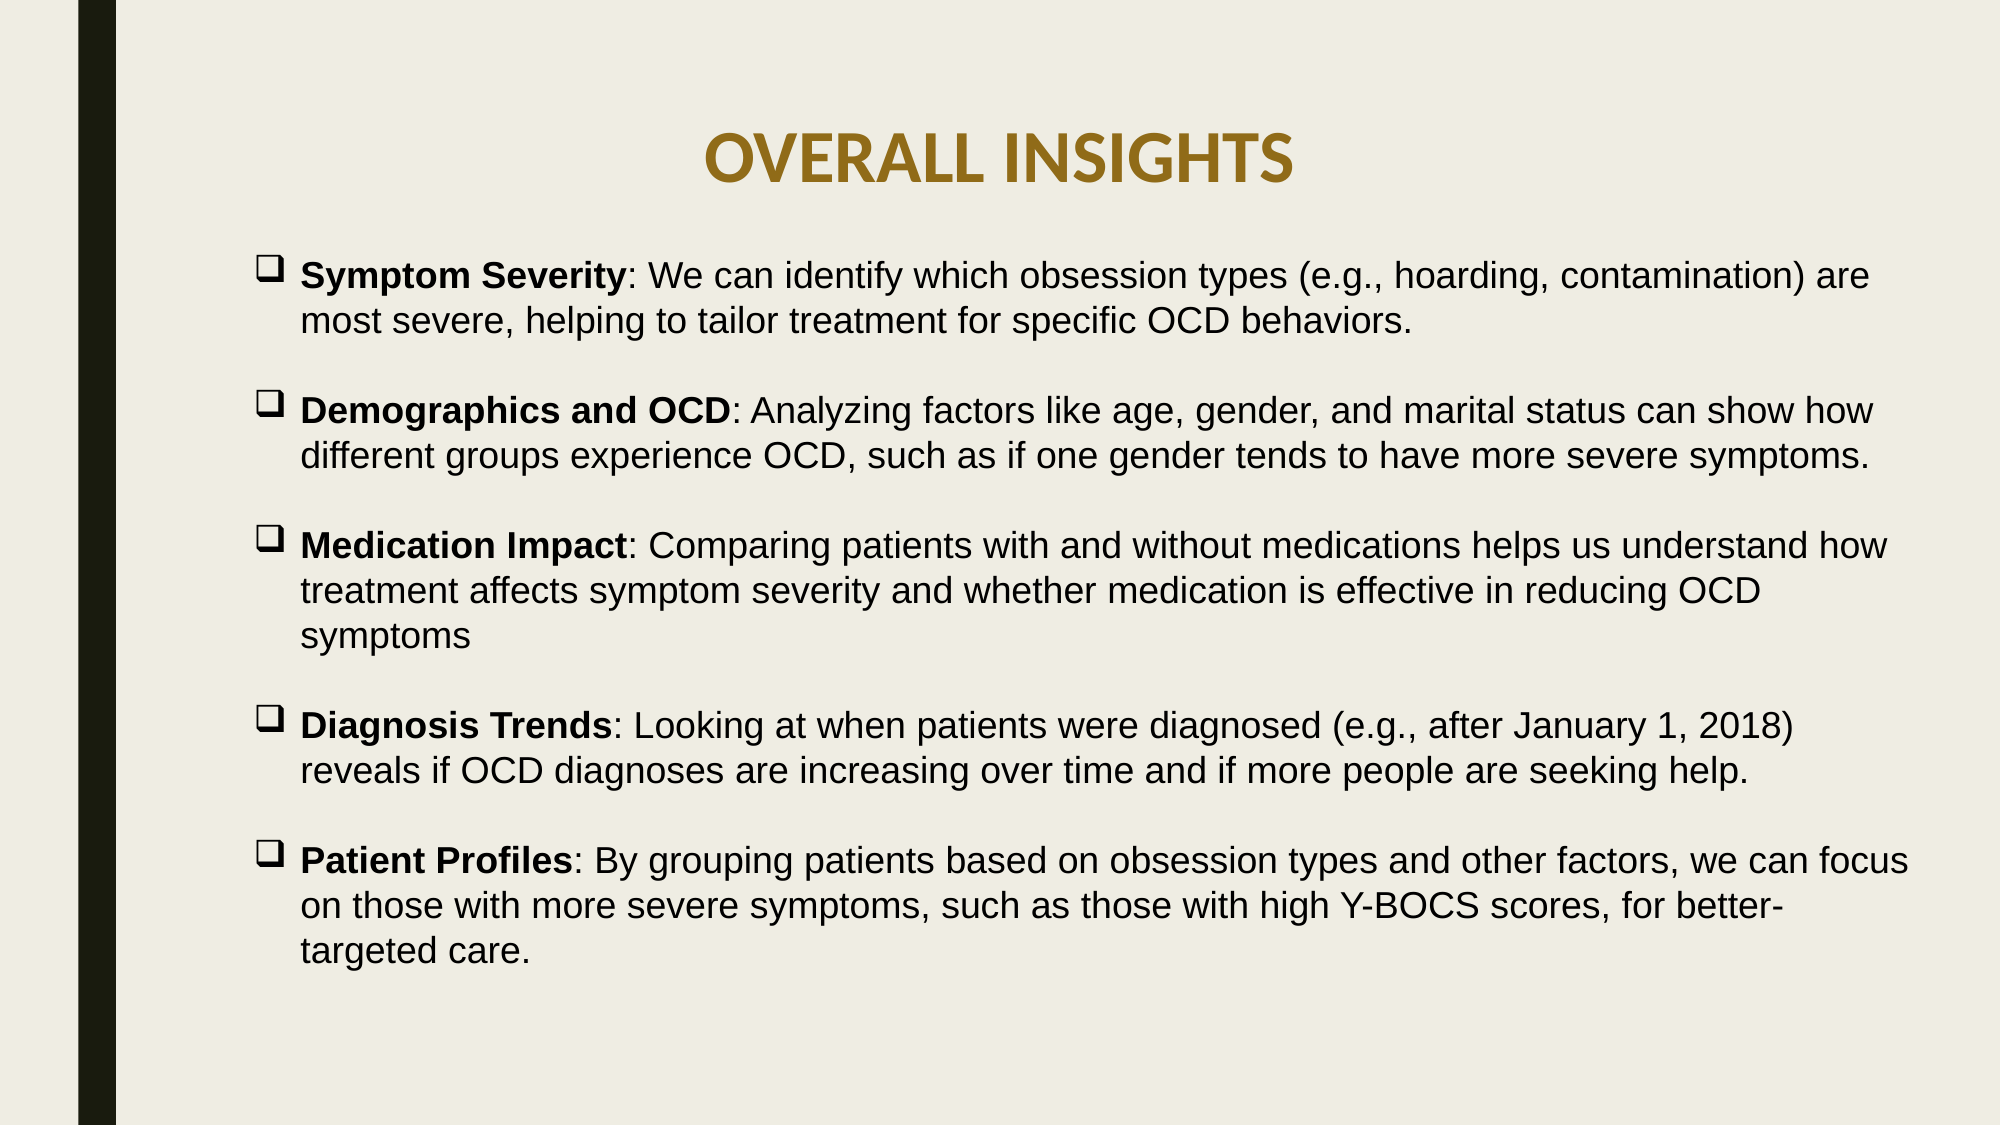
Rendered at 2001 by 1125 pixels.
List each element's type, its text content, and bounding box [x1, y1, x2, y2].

text_box OVERALL INSIGHTS [665, 99, 1335, 205]
text_box Symptom Severity: We can identify which obsession types (e.g., hoarding, contamination) are most severe, helping to tailor treatment for specific OCD behaviors. Demographics and OCD: Analyzing factors like age, gender, and marital status can show how different groups experience OCD, such as if one gender tends to have more severe symptoms. Medication Impact: Comparing patients with and without medications helps us understand how treatment affects symptom severity and whether medication is effective in reducing OCD symptoms Diagnosis Trends: Looking at when patients were diagnosed (e.g., after January 1, 2018) reveals if OCD diagnoses are increasing over time and if more people are seeking help. Patient Profiles: By grouping patients based on obsession types and other factors, we can focus on those with more severe symptoms, such as those with high Y-BOCS scores, for better-targeted care. [238, 244, 1934, 1024]
